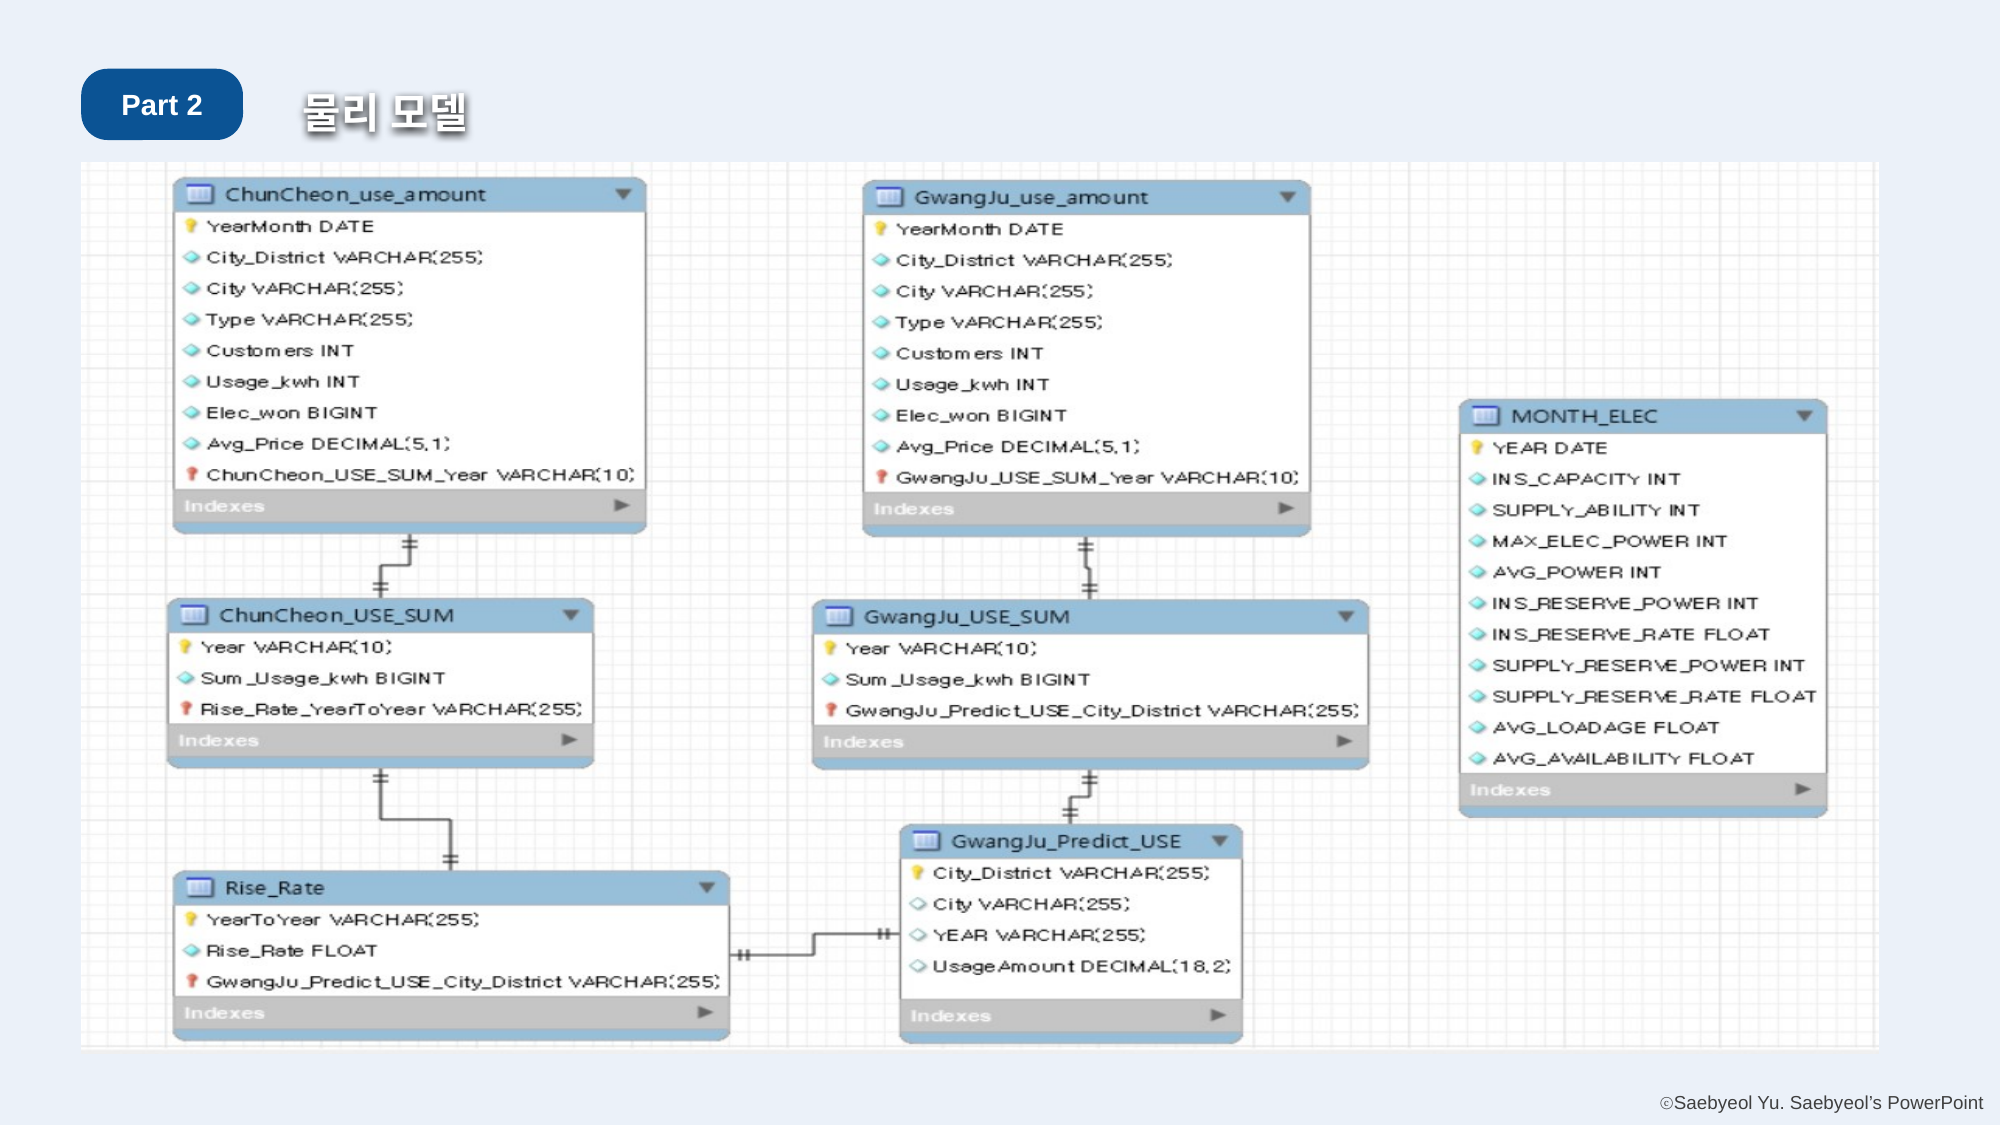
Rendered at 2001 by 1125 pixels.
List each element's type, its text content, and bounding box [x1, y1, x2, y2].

text_box 물리 모델 [287, 79, 790, 145]
picture [80, 162, 1879, 1054]
text_box [81, 68, 244, 141]
text_box Part 2 [105, 79, 219, 129]
